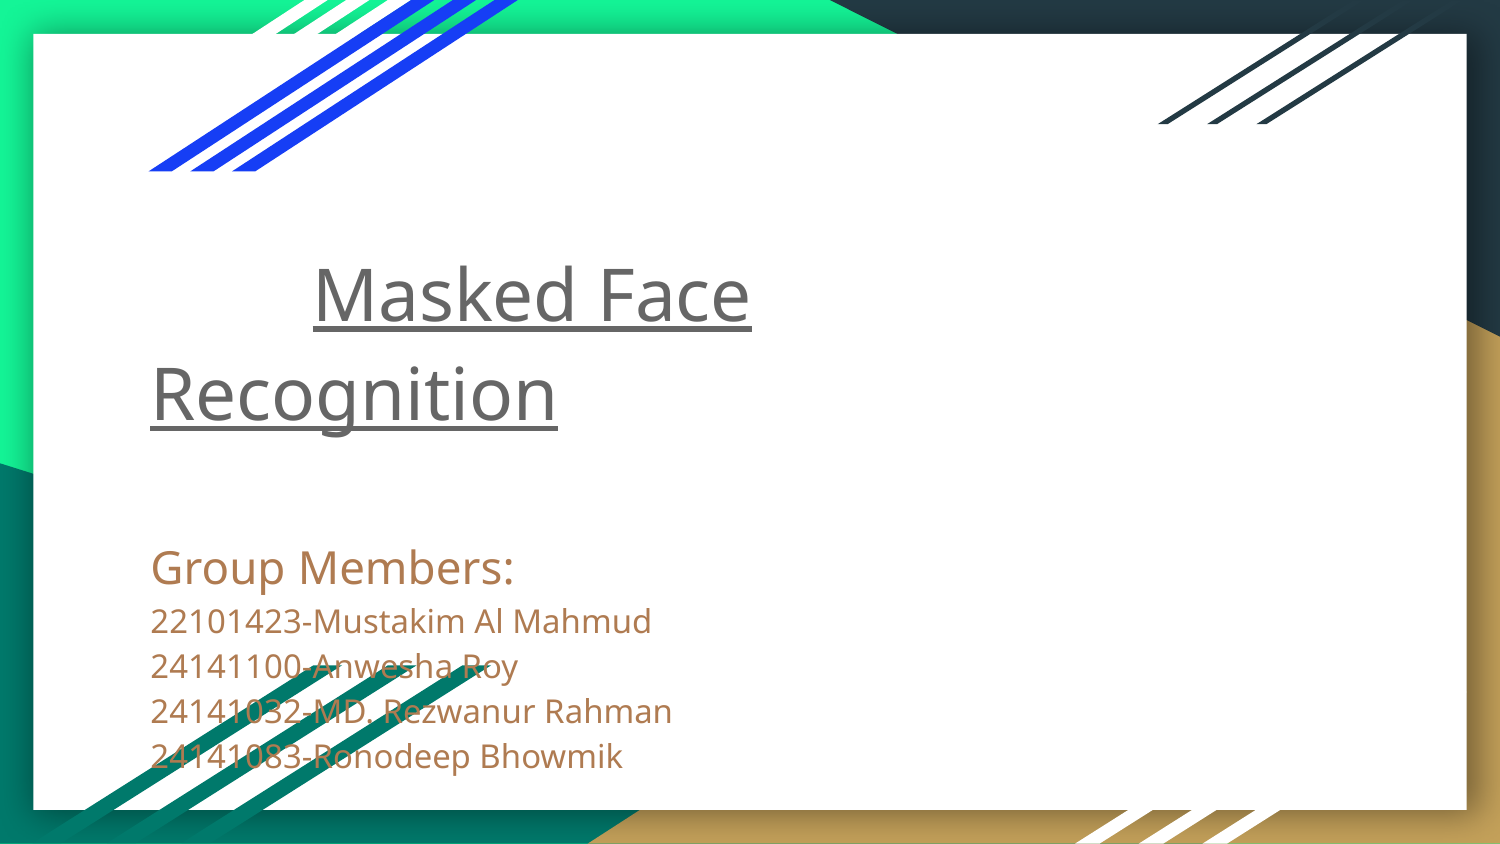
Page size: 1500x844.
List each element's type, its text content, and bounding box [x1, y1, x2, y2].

title Masked Face Recognition Group Members: 22101423-Mustakim Al Mahmud 24141100-Anwesha Roy 24141032-MD. Rezwanur Rahman 24141083-Ronodeep Bhowmik [135, 134, 1189, 797]
